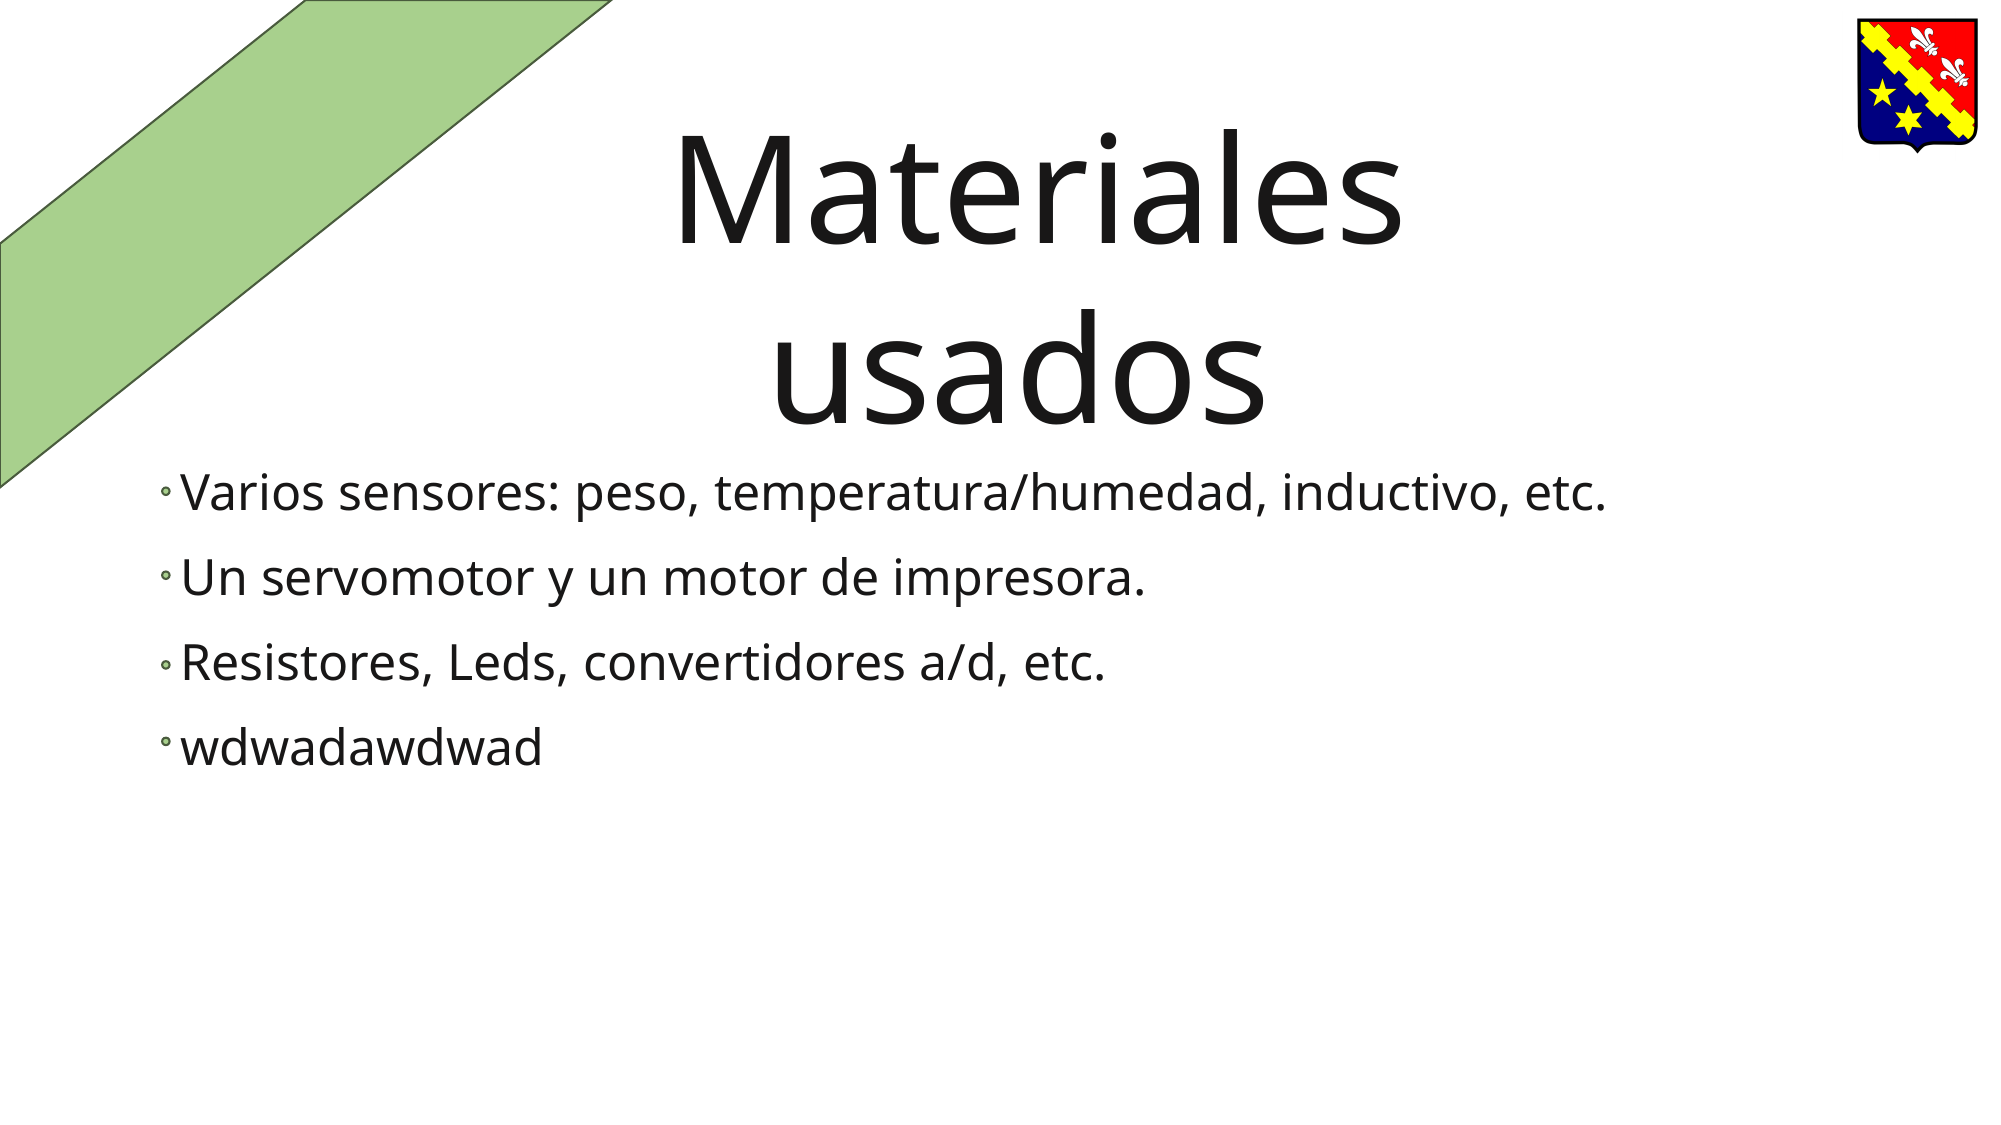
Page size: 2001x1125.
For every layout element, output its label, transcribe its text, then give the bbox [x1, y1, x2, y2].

text_box Materiales usados [449, 86, 1626, 453]
text_box [161, 486, 171, 497]
text_box Varios sensores: peso, temperatura/humedad, inductivo, etc. Un servomotor y un motor de impresora. Resistores, Leds, convertidores a/d, etc. wdwadawdwad [165, 453, 1911, 954]
text_box [161, 570, 171, 581]
text_box [0, 0, 614, 489]
text_box [161, 736, 171, 747]
picture [1842, 11, 1993, 162]
text_box [161, 660, 171, 670]
